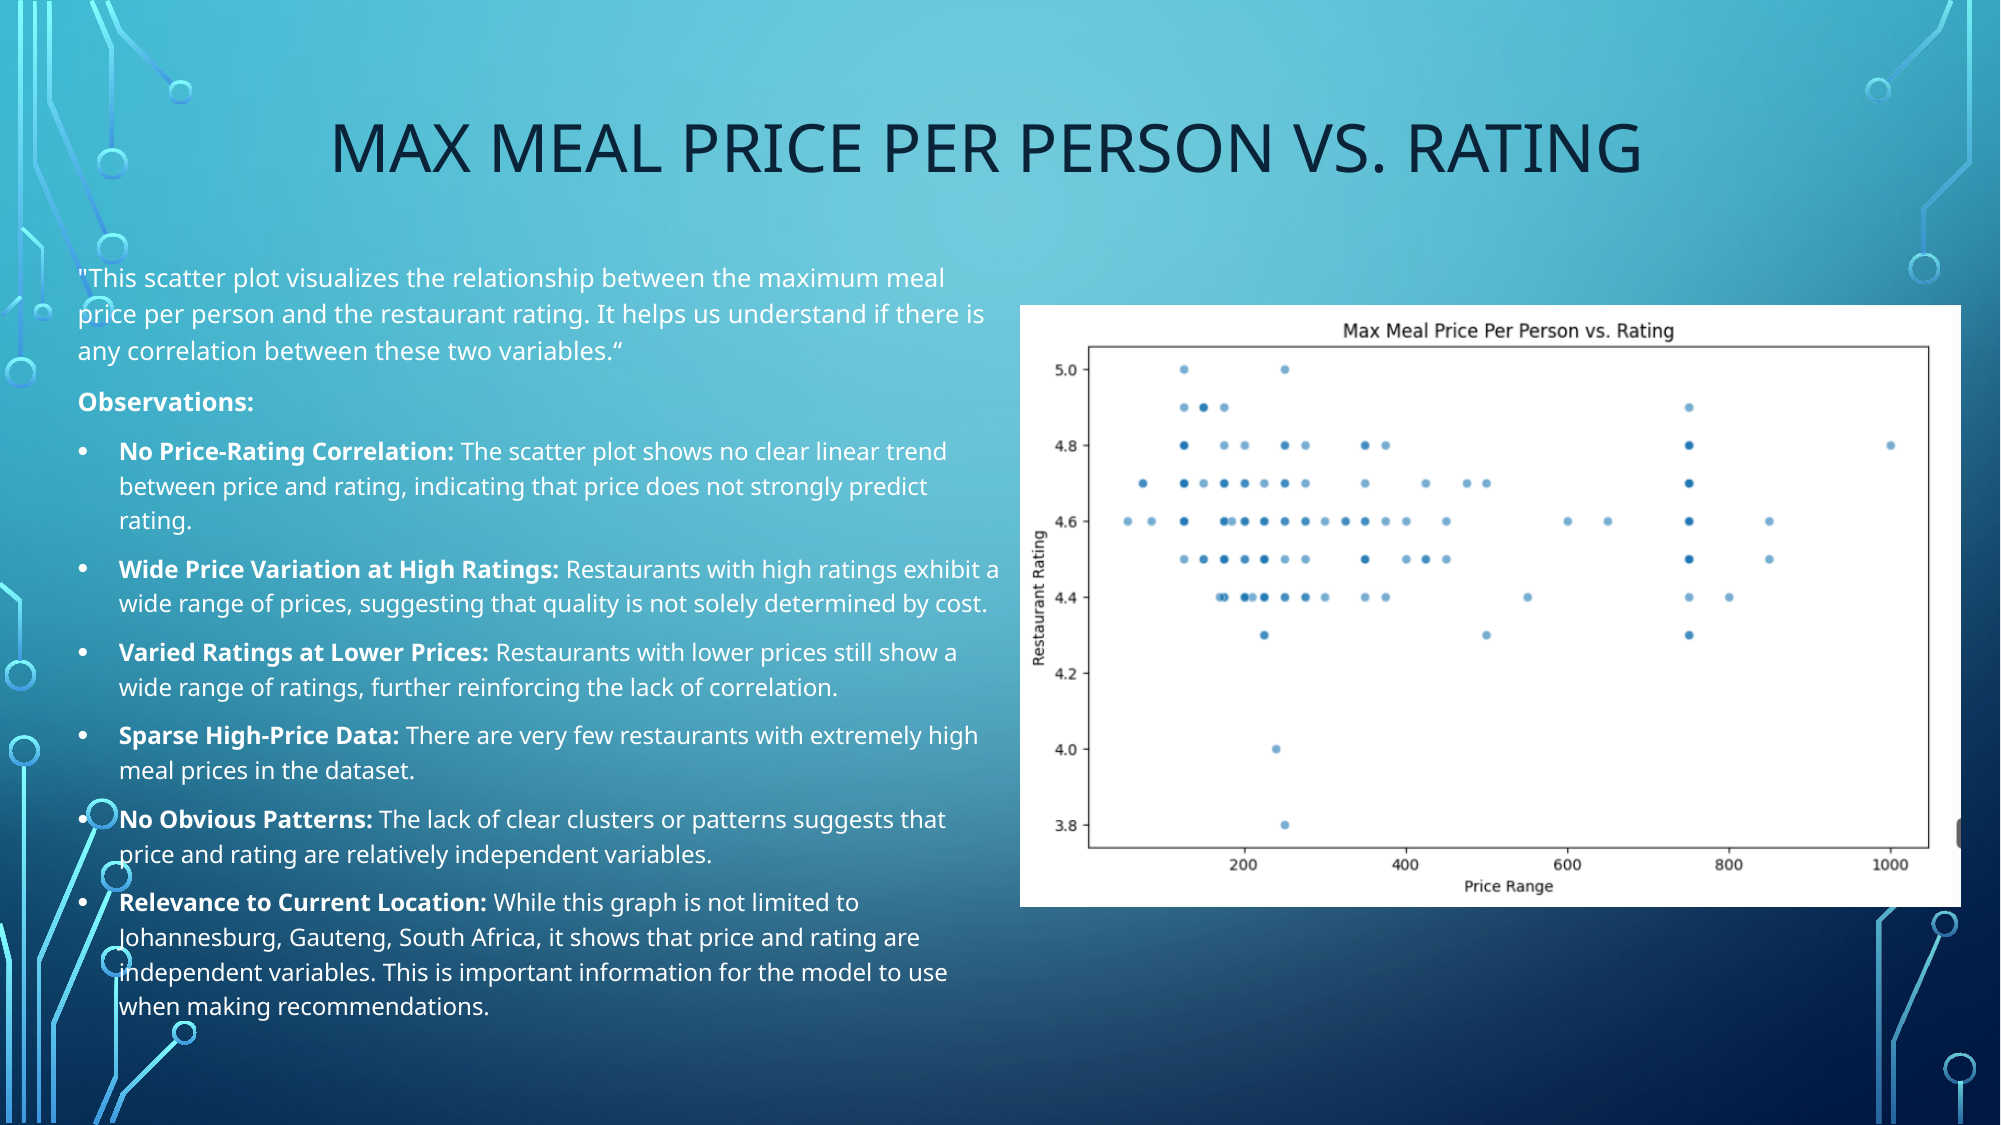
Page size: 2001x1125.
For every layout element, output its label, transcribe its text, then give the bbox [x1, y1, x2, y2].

title Max Meal Price Per Person vs. Rating [145, 76, 1829, 195]
list "This scatter plot visualizes the relationship between the maximum meal price per person and the restaurant rating. It helps us understand if there is any correlation between these two variables.“ Observations: No Price-Rating Correlation: The scatter plot shows no clear linear trend between price and rating, indicating that price does not strongly predict rating. Wide Price Variation at High Ratings: Restaurants with high ratings exhibit a wide range of prices, suggesting that quality is not solely determined by cost. Varied Ratings at Lower Prices: Restaurants with lower prices still show a wide range of ratings, further reinforcing the lack of correlation. Sparse High-Price Data: There are very few restaurants with extremely high meal prices in the dataset. No Obvious Patterns: The lack of clear clusters or patterns suggests that price and rating are relatively independent variables. Relevance to Current Location: While this graph is not limited to Johannesburg, Gauteng, South Africa, it shows that price and rating are independent variables. This is important information for the model to use when making recommendations. [62, 248, 1020, 1048]
picture [1019, 305, 1961, 907]
